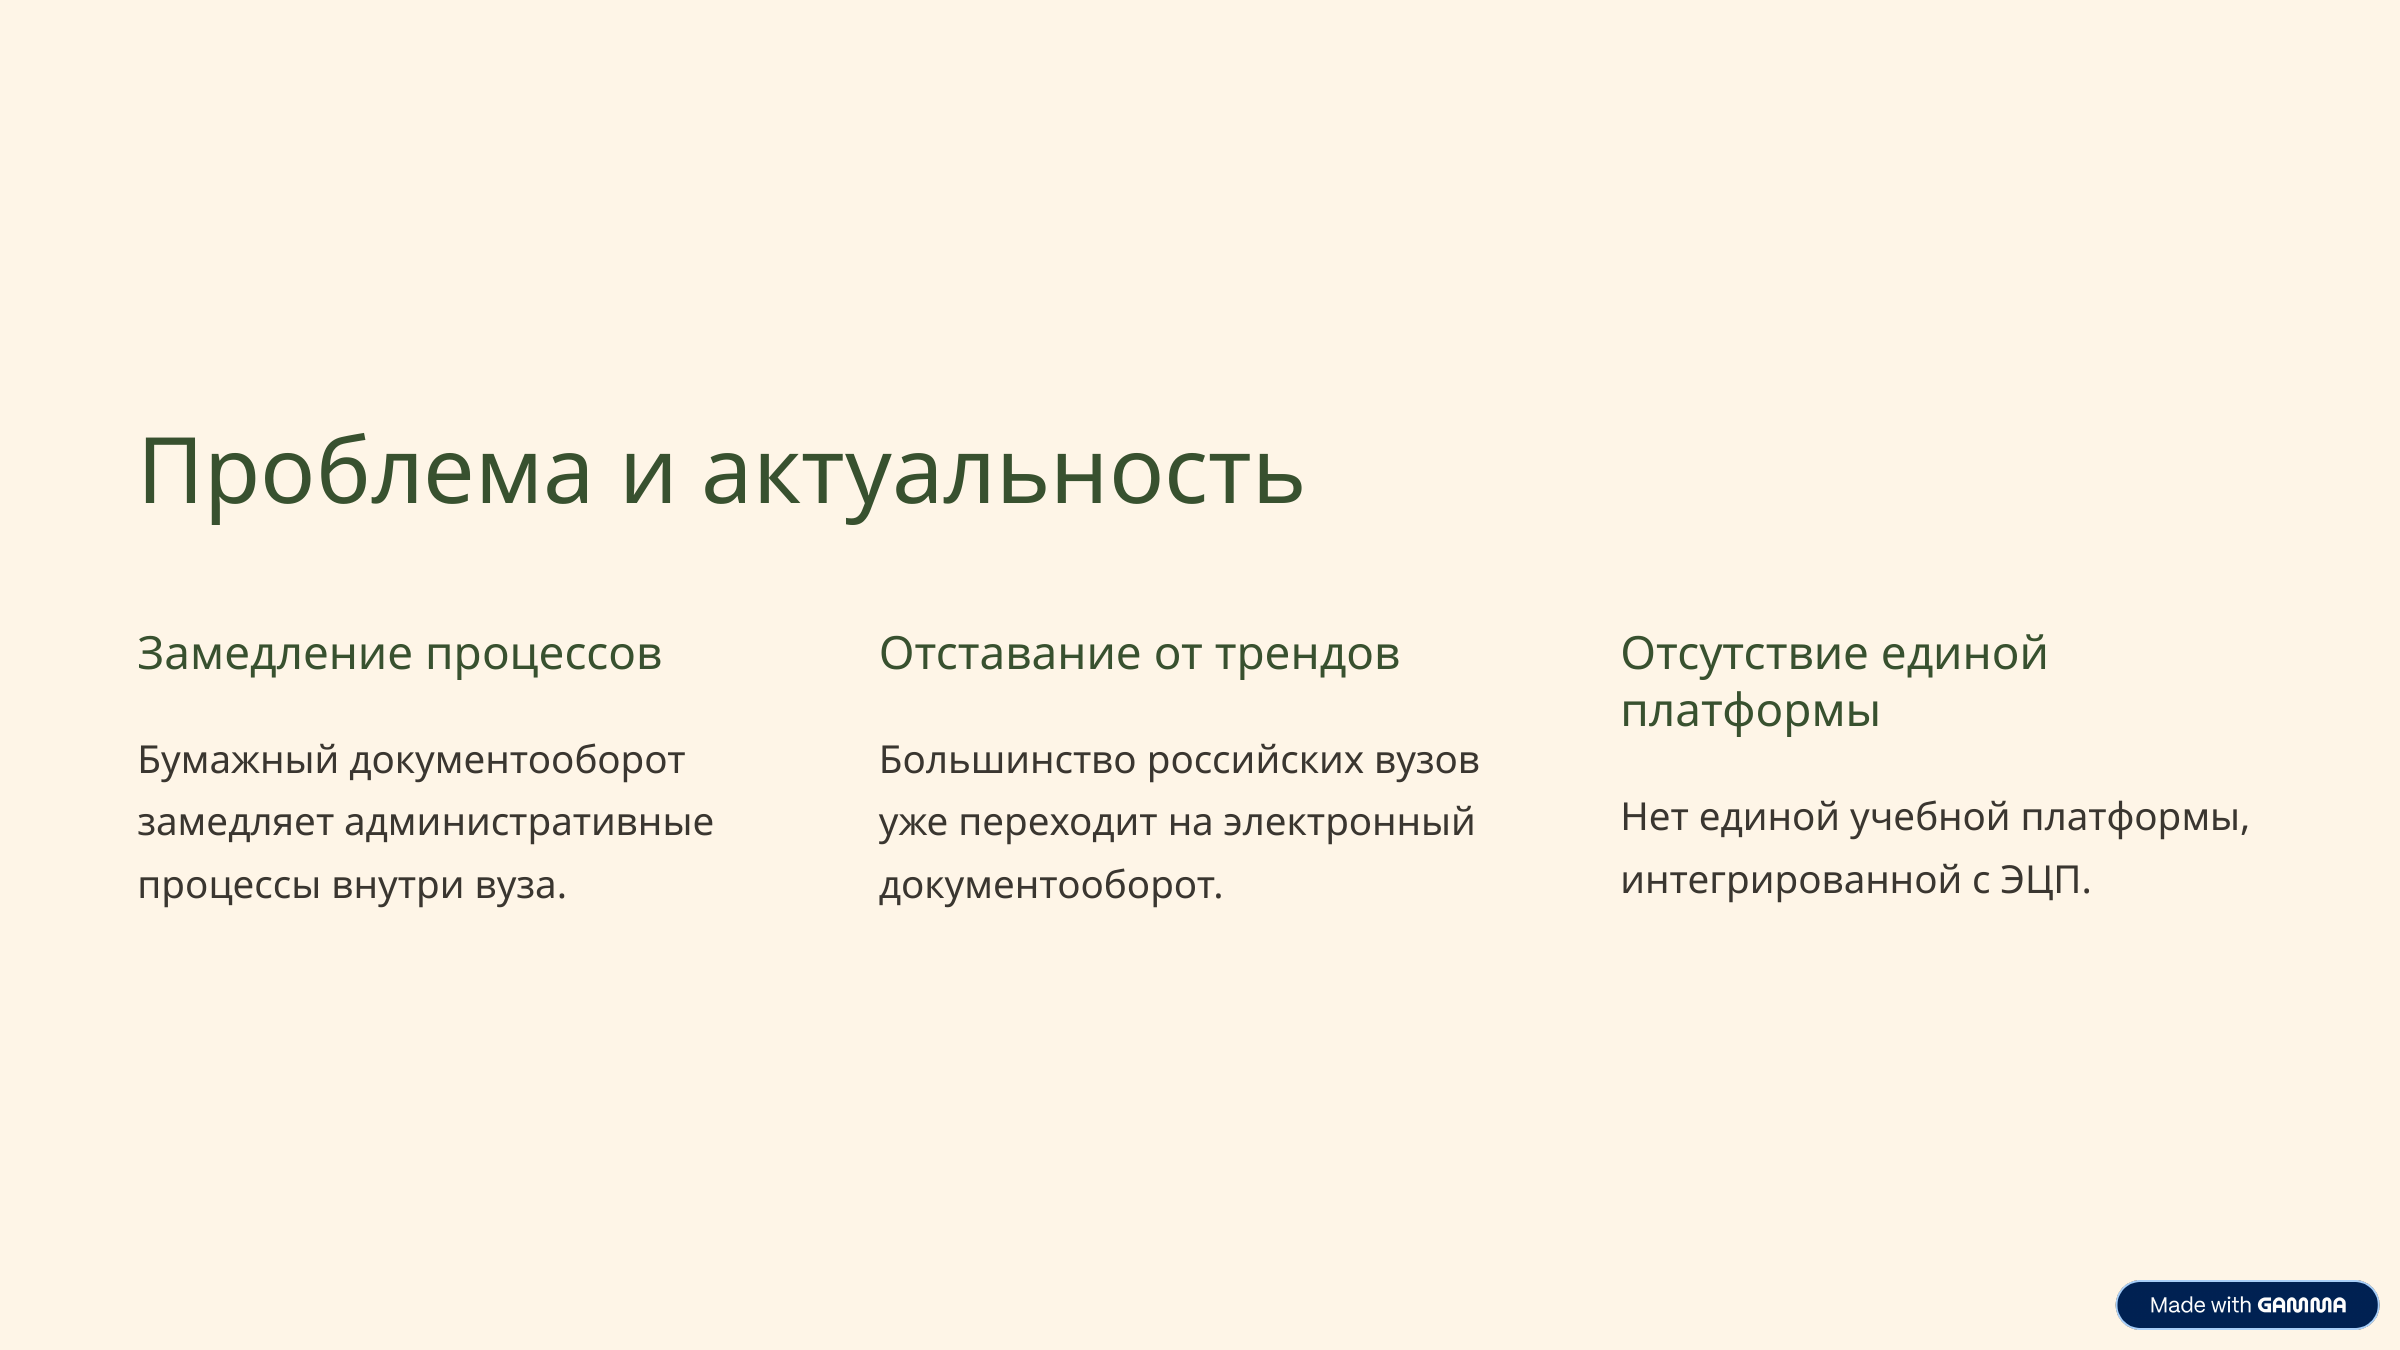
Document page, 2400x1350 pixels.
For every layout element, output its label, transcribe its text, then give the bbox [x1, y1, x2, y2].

text_box Проблема и актуальность [137, 407, 1289, 524]
text_box Отсутствие единой платформы [1620, 621, 2265, 737]
text_box Замедление процессов [137, 621, 659, 680]
text_box Большинство российских вузов уже переходит на электронный документооборот. [878, 718, 1524, 907]
text_box Отставание от трендов [878, 621, 1397, 680]
text_box Нет единой учебной платформы, интегрированной с ЭЦП. [1620, 776, 2265, 902]
picture [2106, 1271, 2389, 1339]
text_box Бумажный документооборот замедляет административные процессы внутри вуза. [137, 718, 782, 907]
